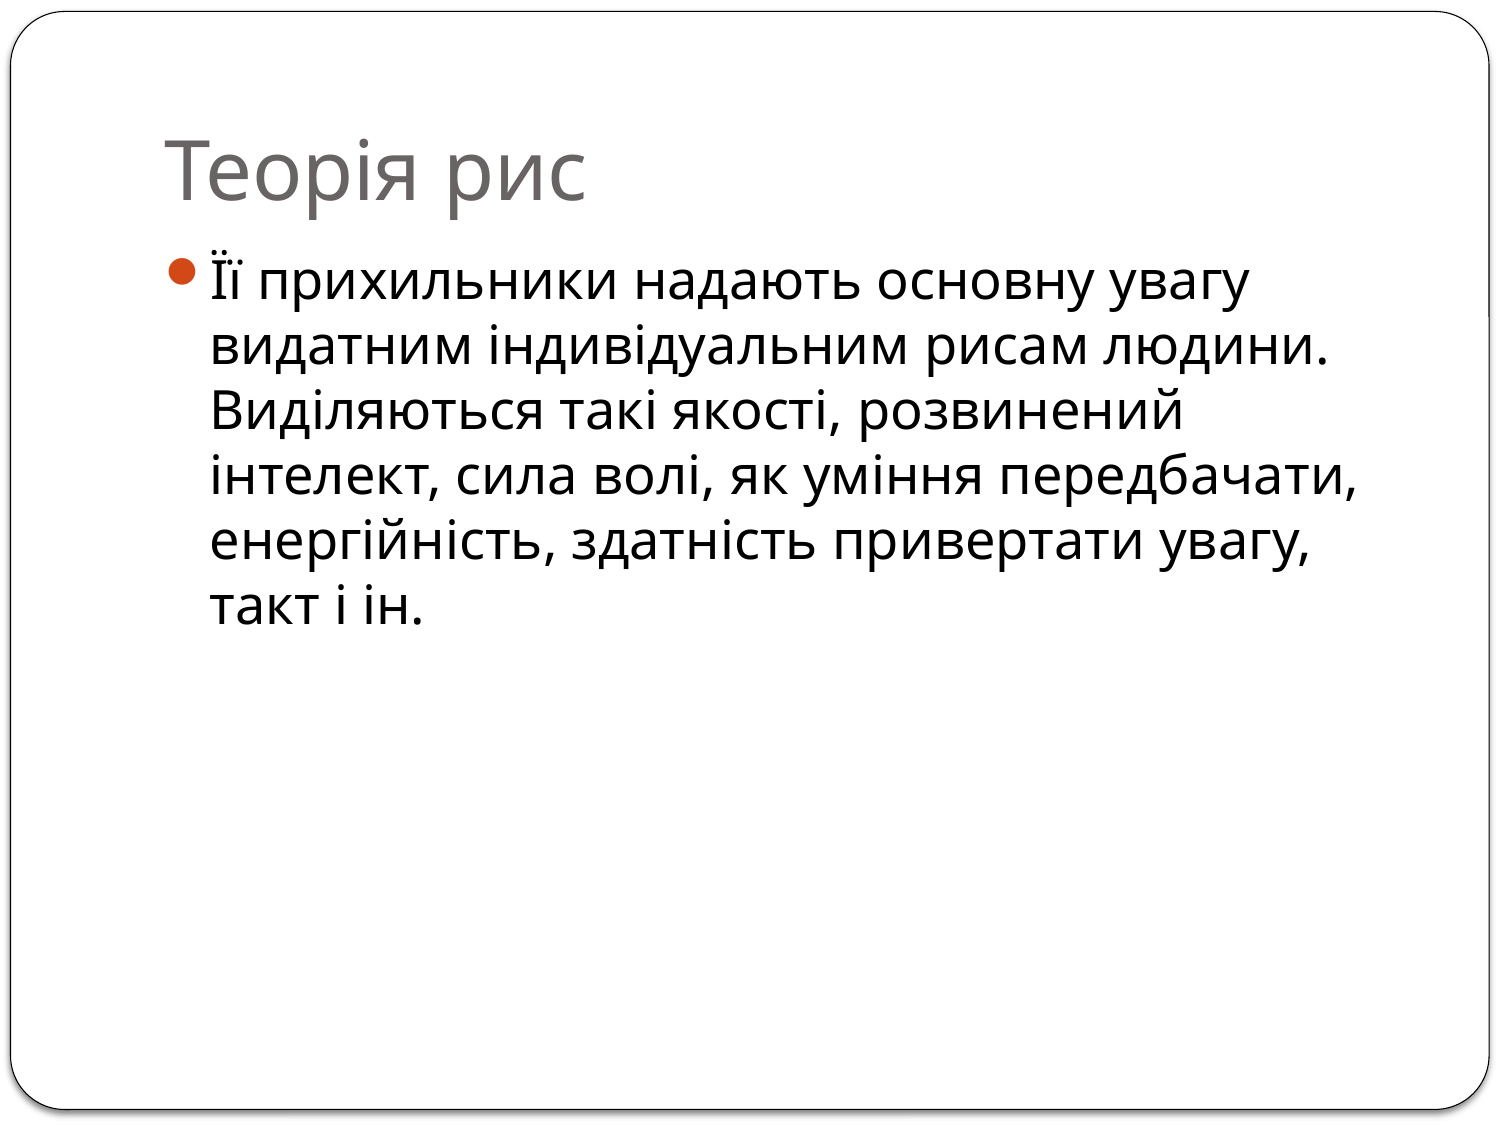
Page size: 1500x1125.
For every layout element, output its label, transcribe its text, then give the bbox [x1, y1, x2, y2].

list Її прихильники надають основну увагу видатним індивідуальним рисам людини. Виділяються такі якості, розвинений інтелект, сила волі, як уміння передбачати, енергійність, здатність привертати увагу, такт і ін. [150, 237, 1425, 988]
title Теорія рис [150, 45, 1425, 233]
